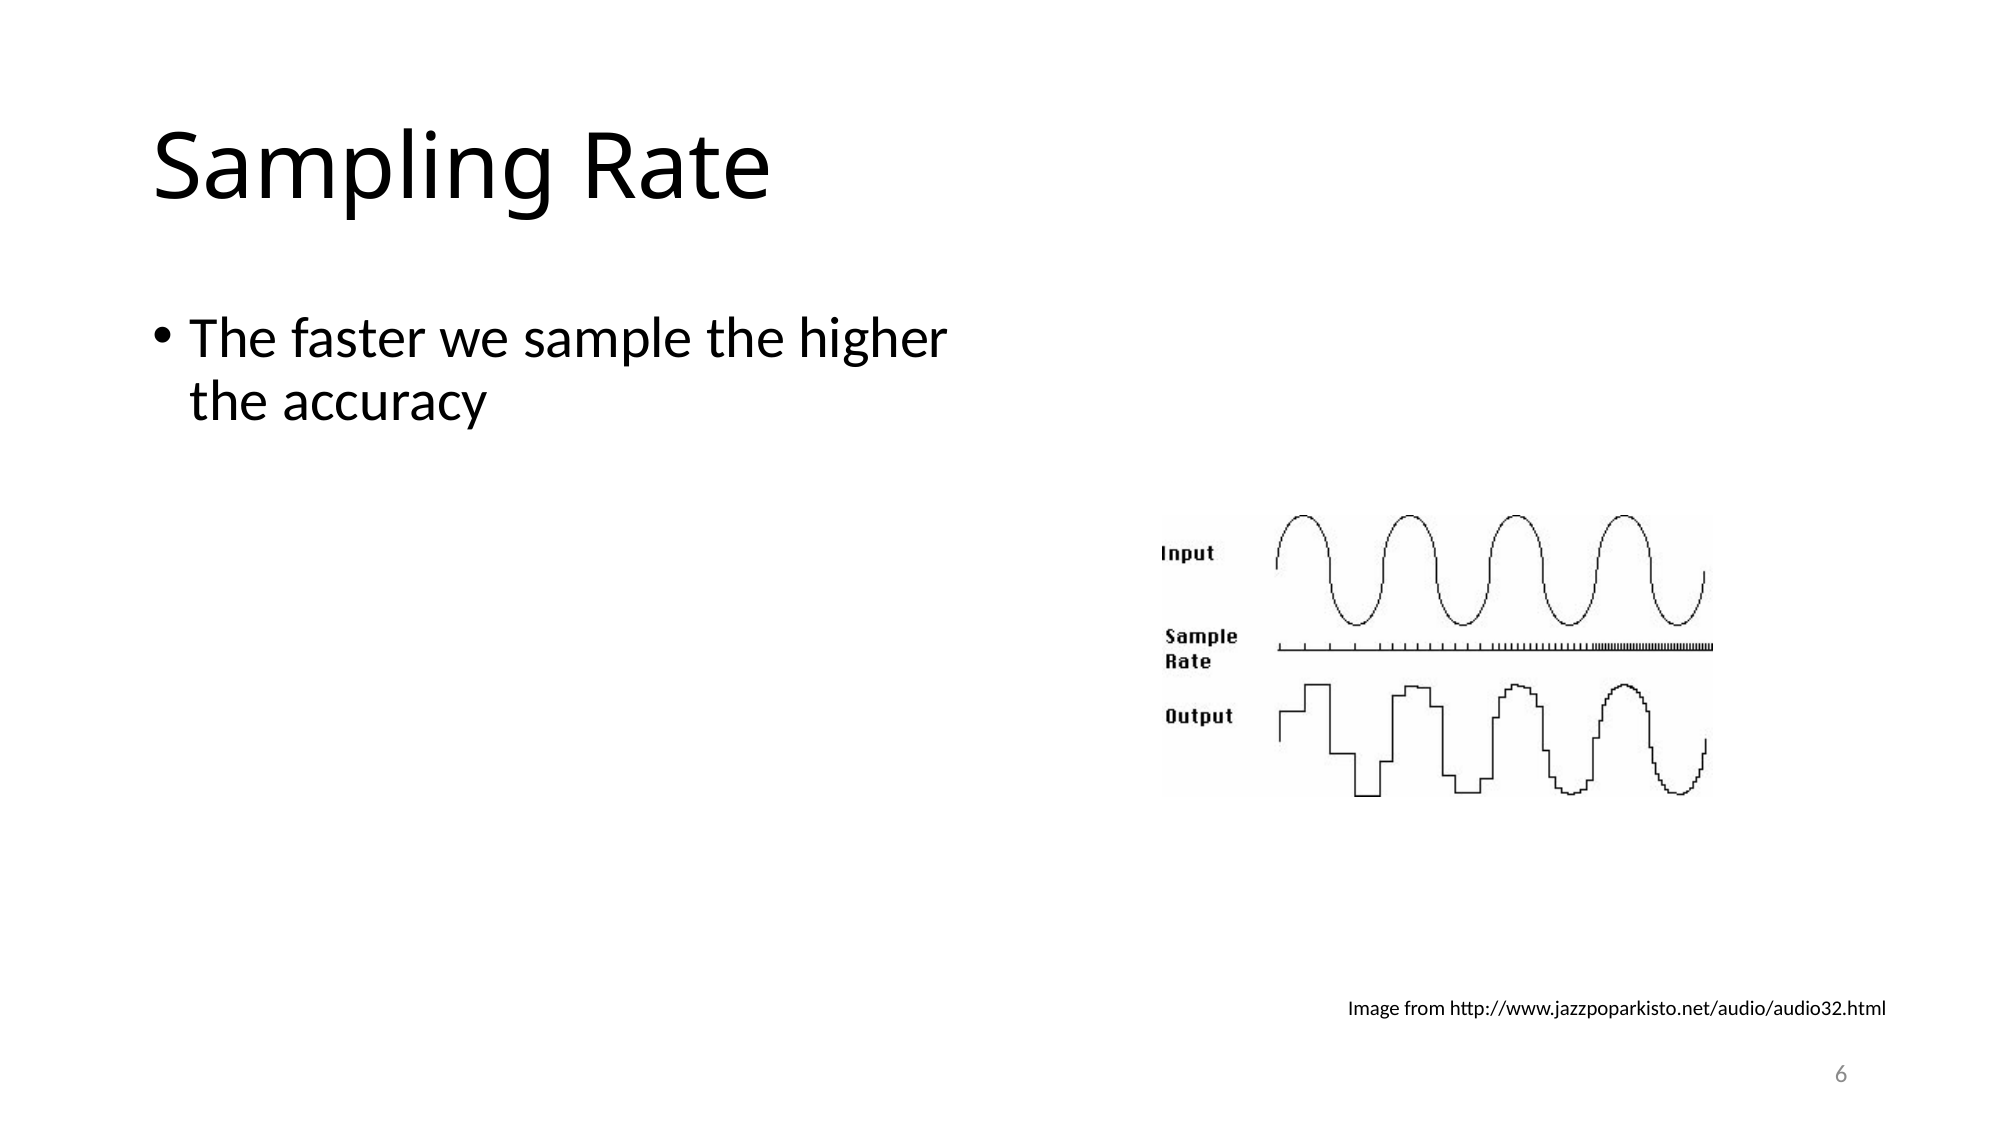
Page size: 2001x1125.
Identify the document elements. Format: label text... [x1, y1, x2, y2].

list The faster we sample the higher the accuracy [137, 299, 988, 1014]
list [1162, 515, 1713, 797]
slide_number 6 [1412, 1042, 1863, 1103]
title Sampling Rate [137, 59, 1863, 278]
text_box Image from http://www.jazzpoparkisto.net/audio/audio32.html [1333, 987, 1902, 1027]
